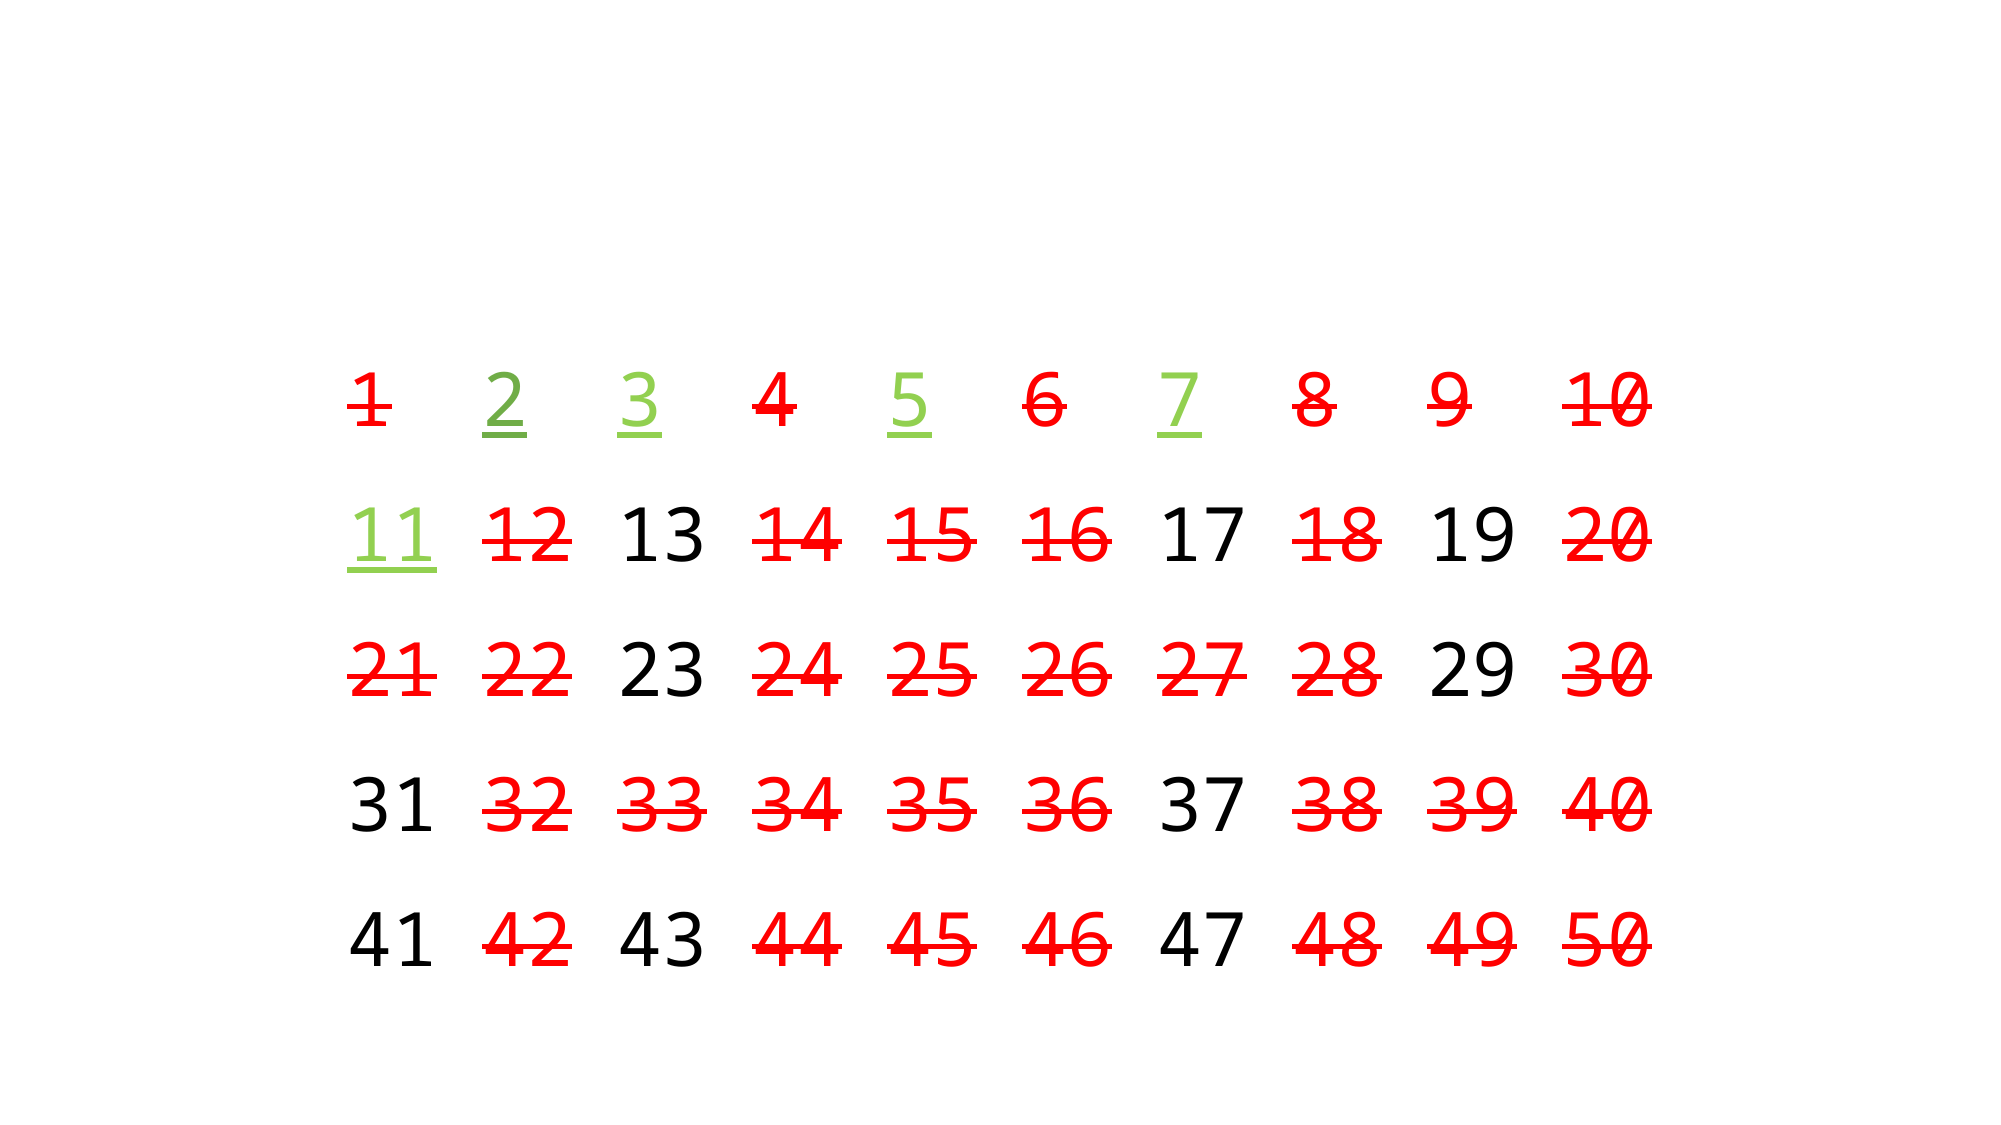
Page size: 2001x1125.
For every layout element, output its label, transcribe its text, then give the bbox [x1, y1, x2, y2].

list 1 2 3 4 5 6 7 8 9 10 11 12 13 14 15 16 17 18 19 20 21 22 23 24 25 26 27 28 29 30 31 32 33 34 35 36 37 38 39 40 41 42 43 44 45 46 47 48 49 50 [137, 299, 1863, 1014]
